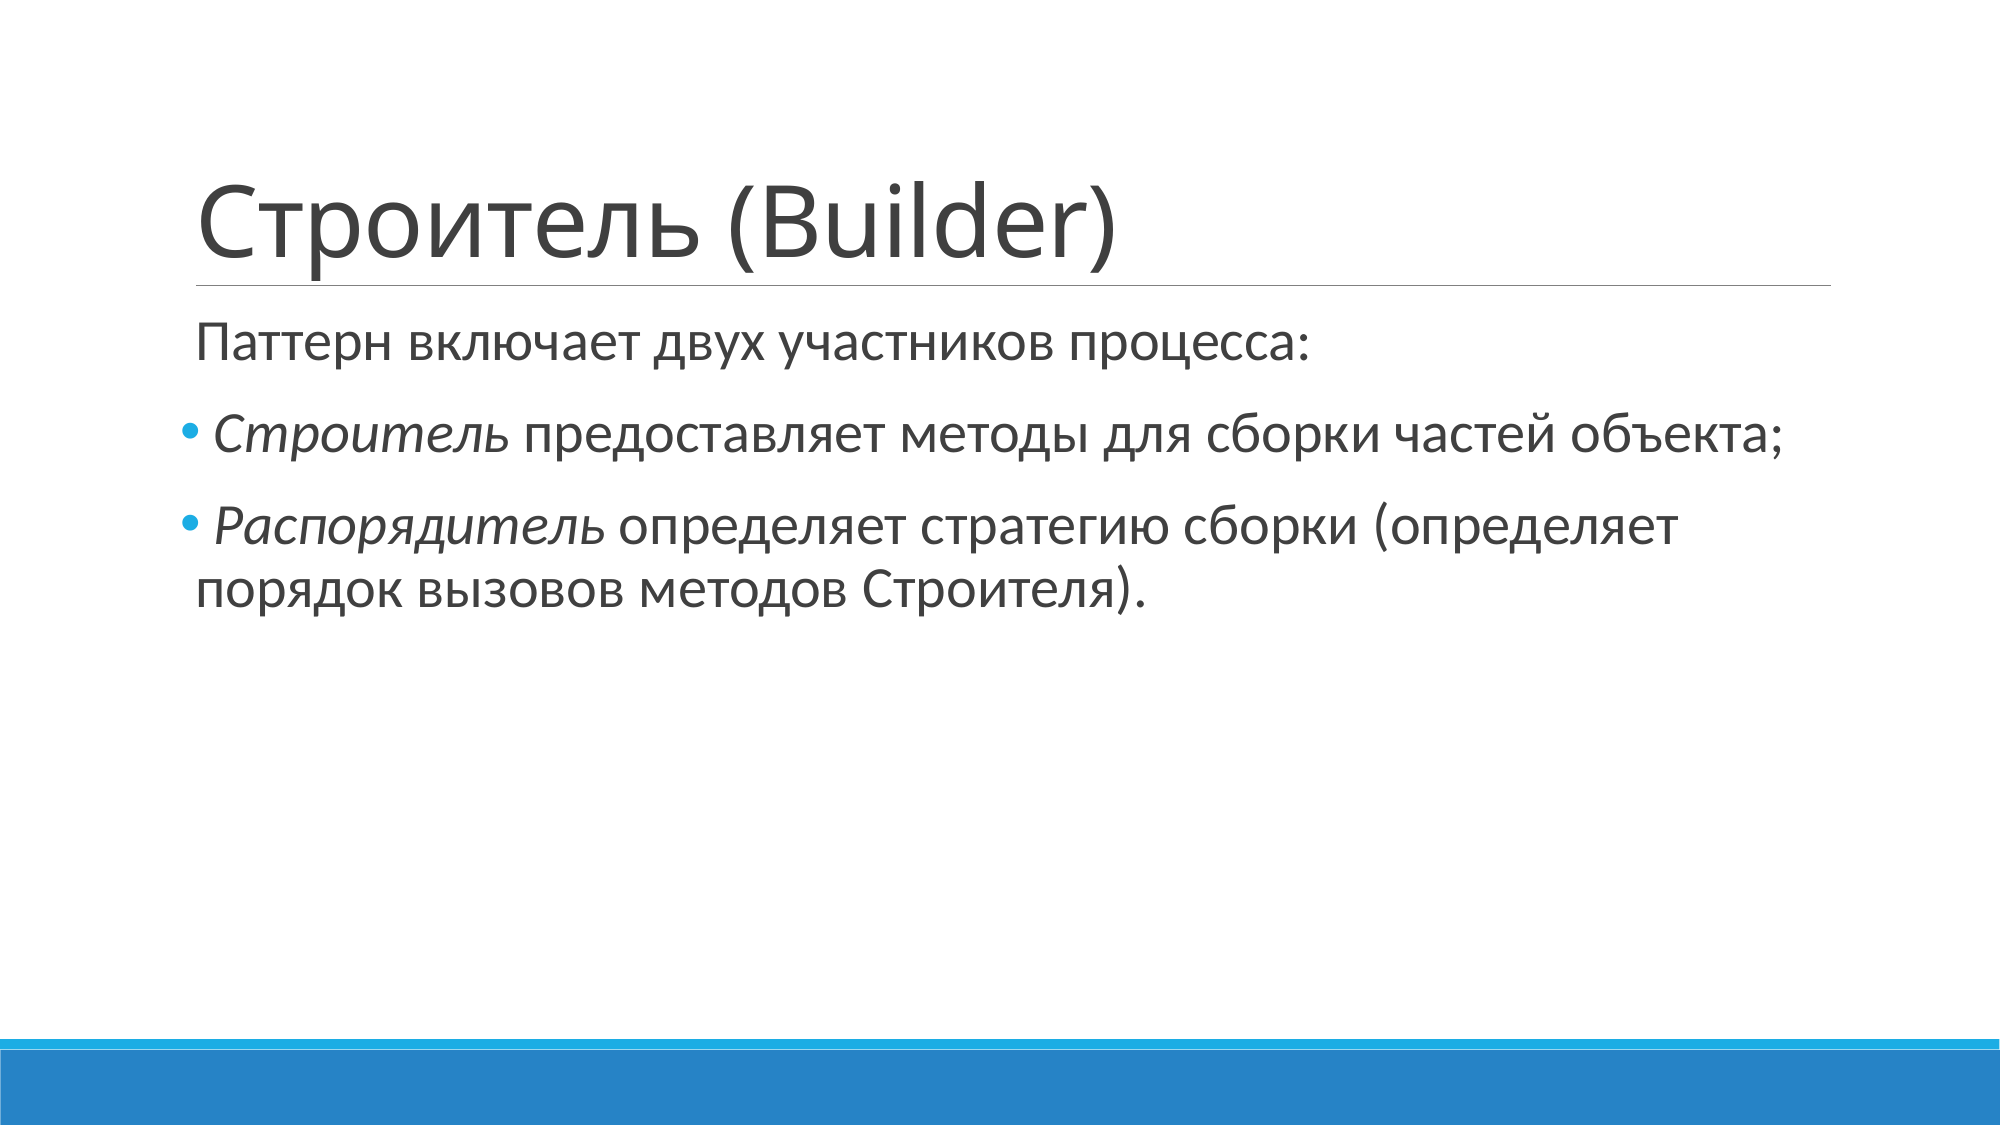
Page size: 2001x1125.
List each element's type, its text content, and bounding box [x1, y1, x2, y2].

title Строитель (Builder) [180, 47, 1830, 285]
list Паттерн включает двух участников процесса: Строитель предоставляет методы для сборки частей объекта; Распорядитель определяет стратегию сборки (определяет порядок вызовов методов Строителя). [180, 302, 1830, 963]
